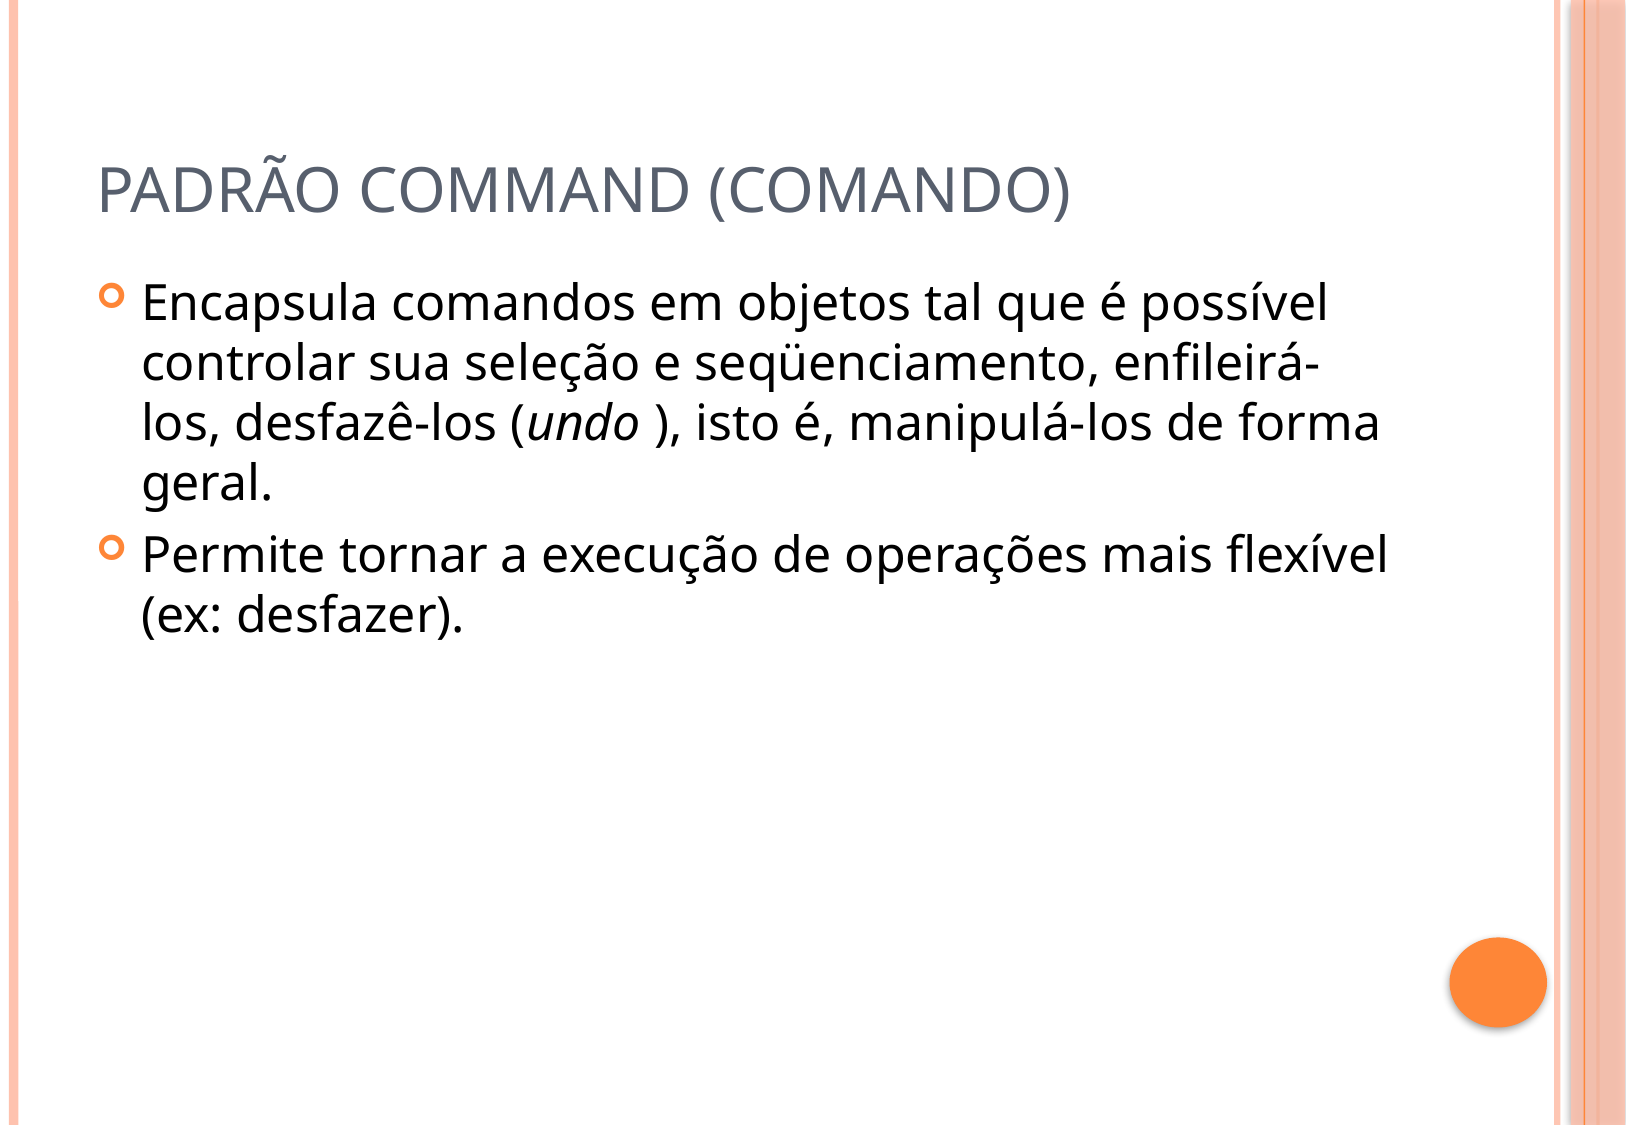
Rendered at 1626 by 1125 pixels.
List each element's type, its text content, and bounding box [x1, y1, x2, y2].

list Encapsula comandos em objetos tal que é possível controlar sua seleção e seqüenciamento, enfileirá-los, desfazê-los (undo ), isto é, manipulá-los de forma geral. Permite tornar a execução de operações mais flexível (ex: desfazer). [81, 262, 1409, 1062]
title Padrão Command (Comando) [81, 45, 1409, 233]
